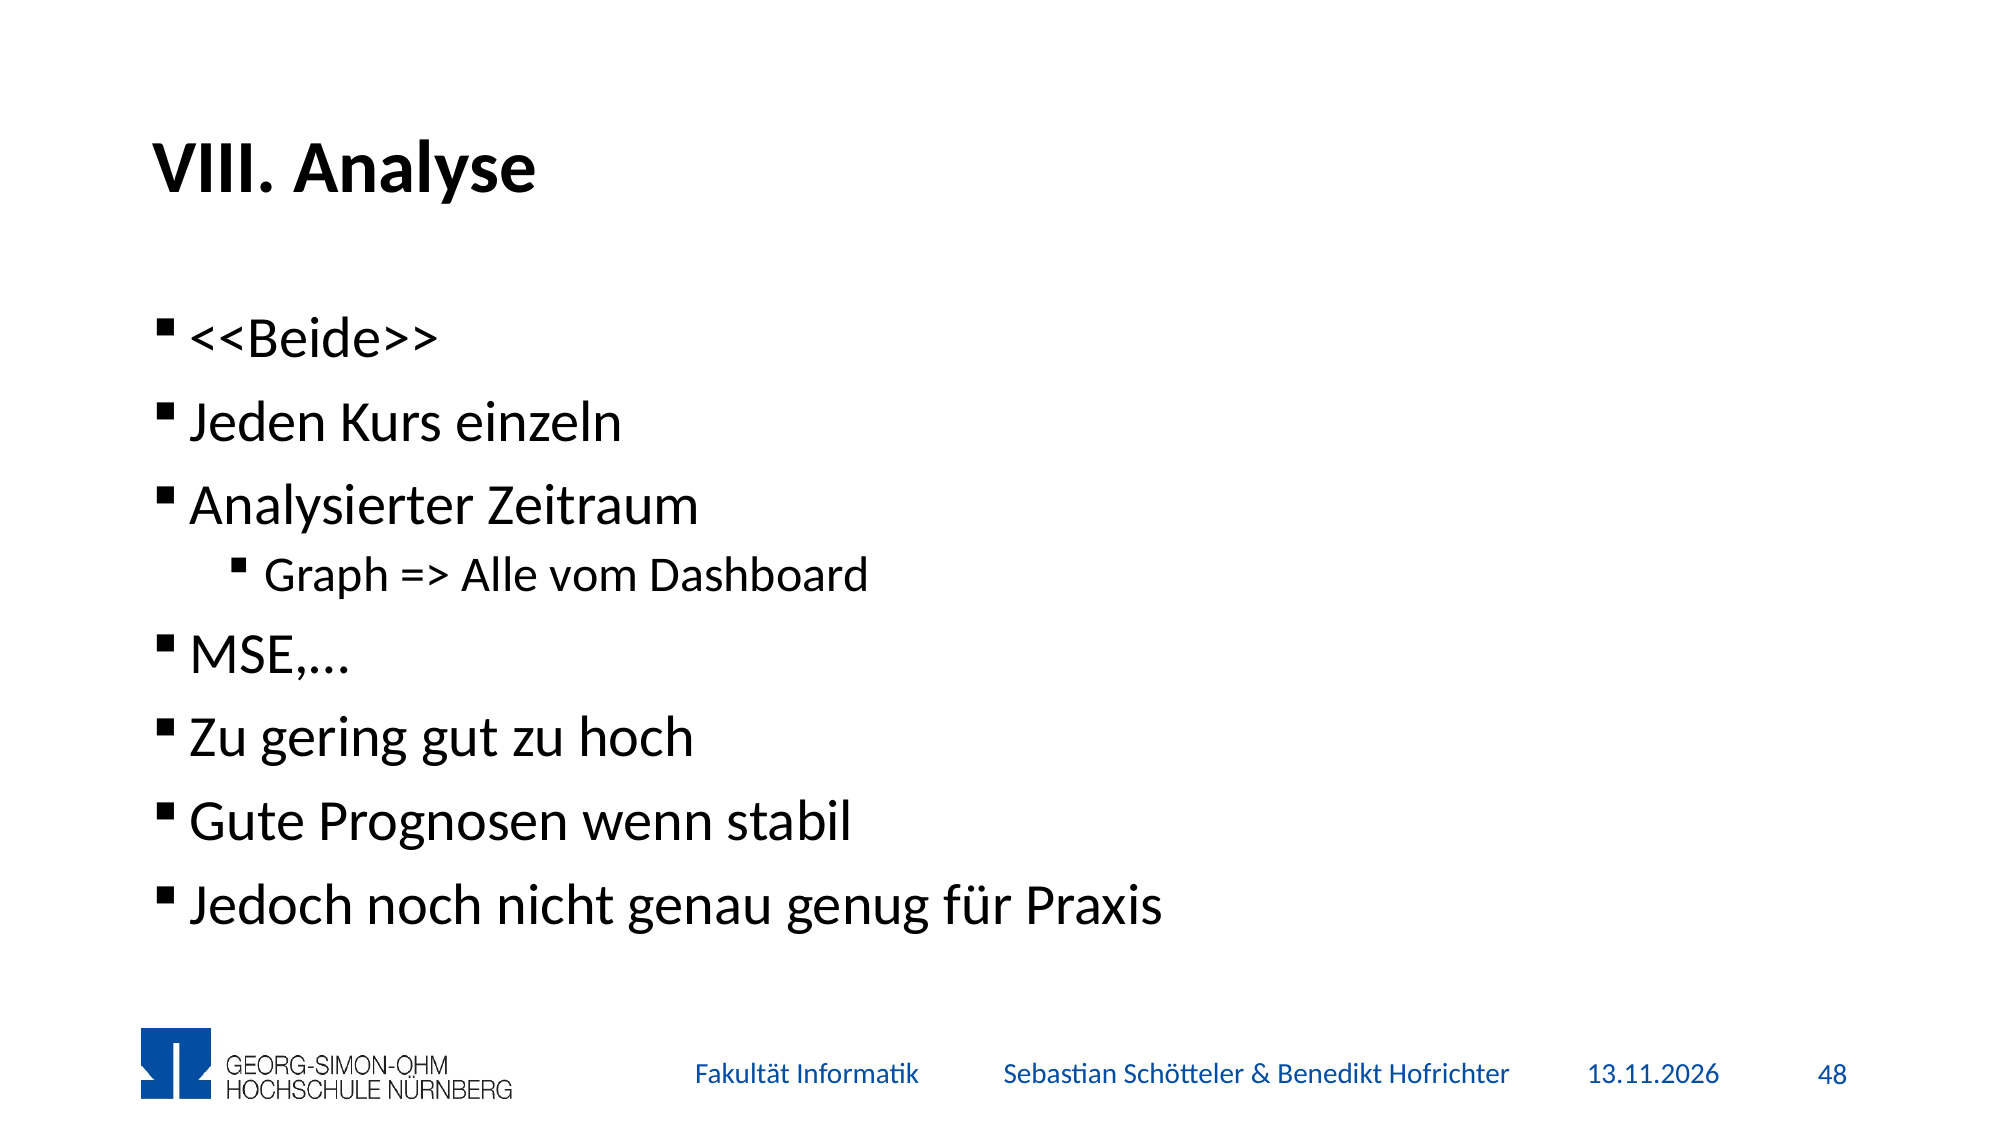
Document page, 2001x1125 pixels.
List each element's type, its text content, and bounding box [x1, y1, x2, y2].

list <<Beide>> Jeden Kurs einzeln Analysierter Zeitraum Graph => Alle vom Dashboard MSE,… Zu gering gut zu hoch Gute Prognosen wenn stabil Jedoch noch nicht genau genug für Praxis [137, 299, 1863, 1014]
picture [141, 1028, 512, 1100]
title Analyse [137, 59, 1863, 278]
footer Fakultät Informatik Sebastian Schötteler & Benedikt Hofrichter [677, 1042, 1529, 1103]
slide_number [1571, 1042, 1736, 1103]
slide_number 47 [1779, 1042, 1863, 1103]
